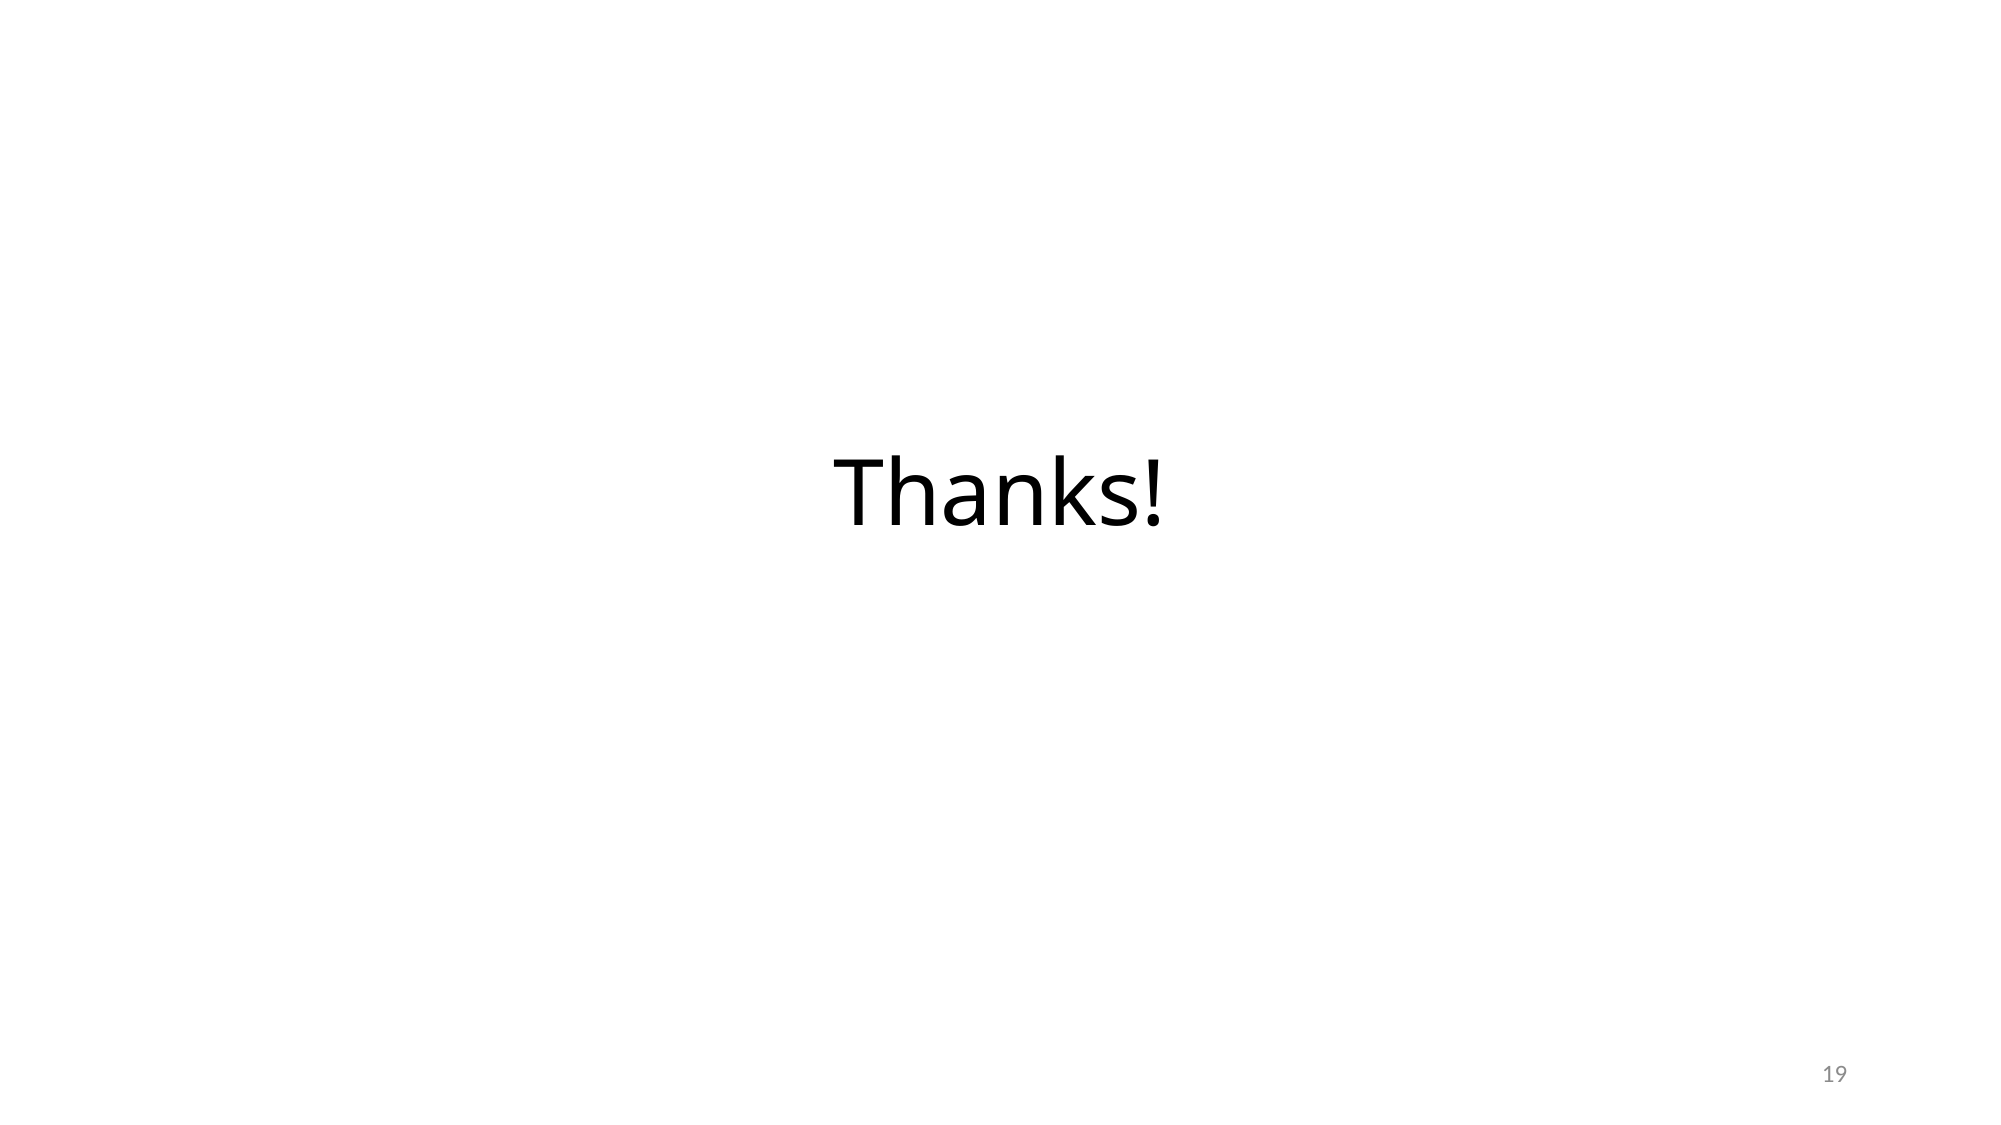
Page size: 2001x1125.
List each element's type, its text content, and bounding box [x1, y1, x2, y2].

slide_number 19 [1412, 1042, 1863, 1103]
title Thanks! [137, 387, 1863, 605]
